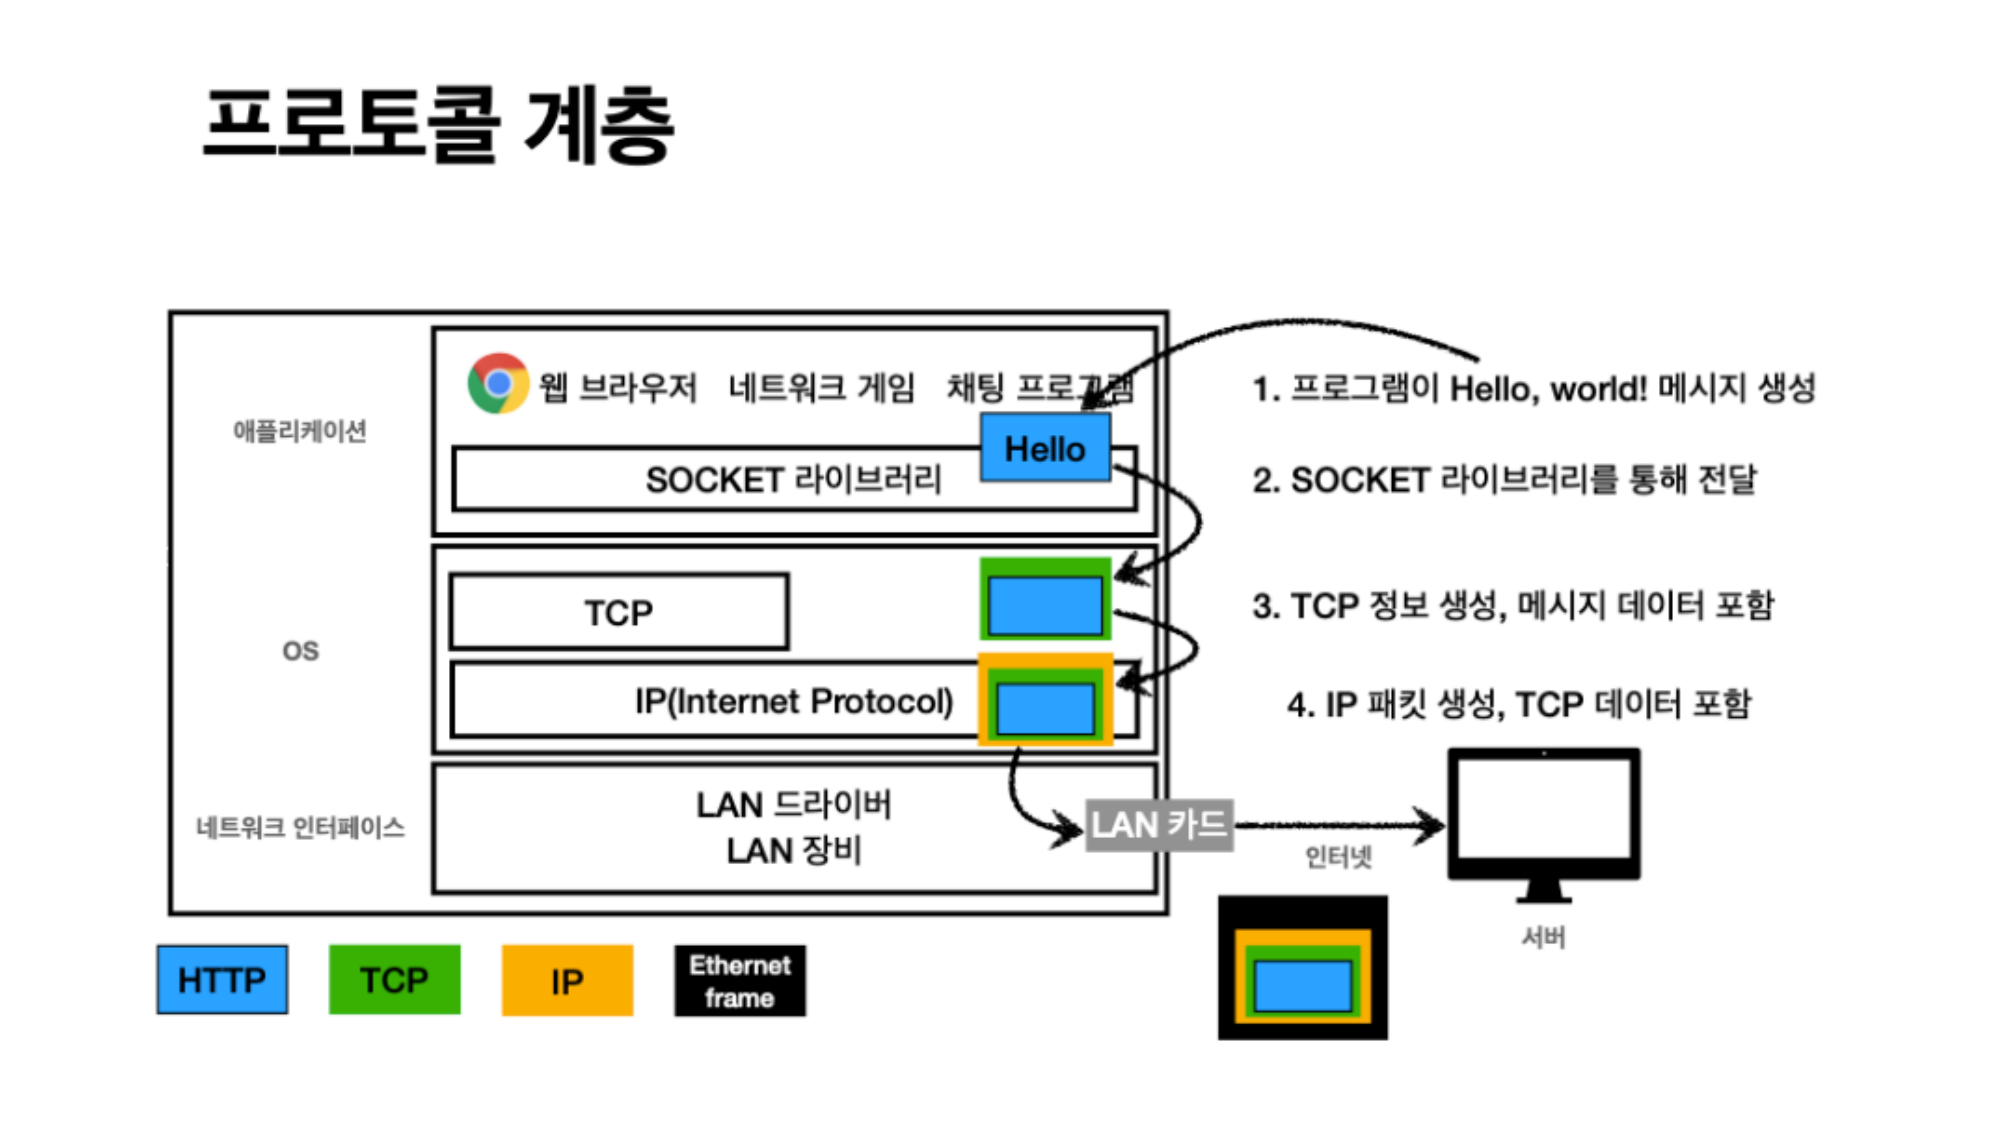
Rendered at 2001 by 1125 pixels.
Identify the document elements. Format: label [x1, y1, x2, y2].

picture [139, 73, 1861, 1052]
